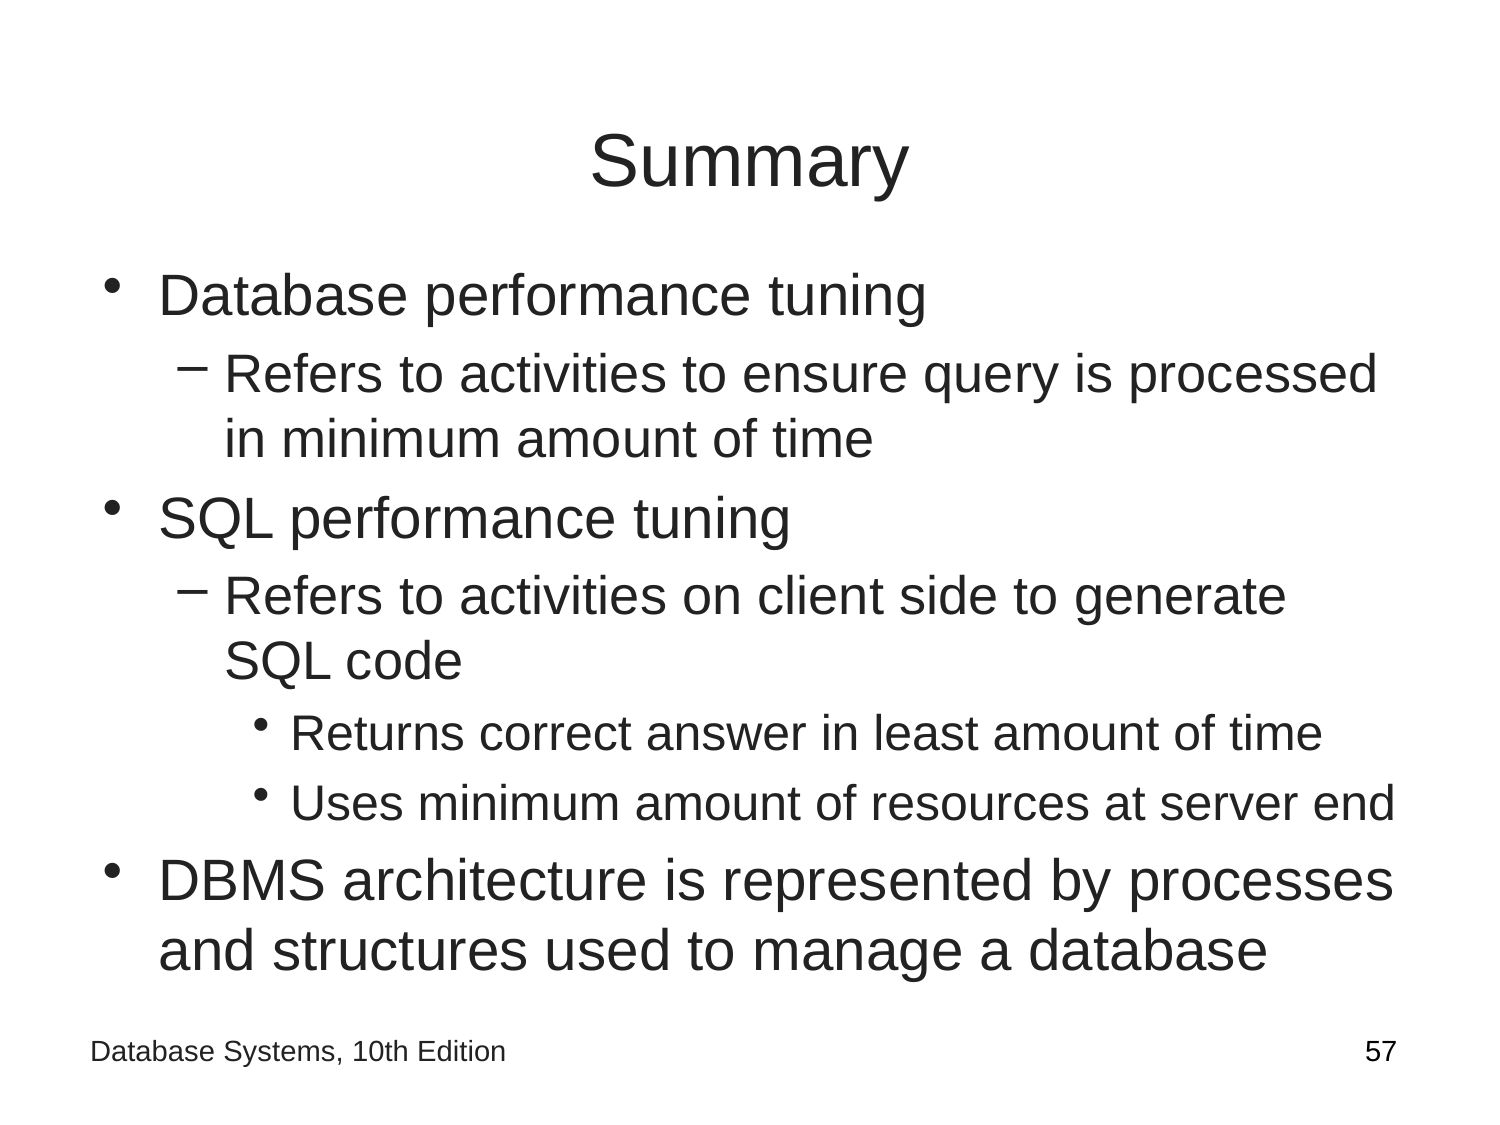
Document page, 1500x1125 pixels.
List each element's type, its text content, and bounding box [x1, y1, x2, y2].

list Database performance tuning Refers to activities to ensure query is processed in minimum amount of time SQL performance tuning Refers to activities on client side to generate SQL code Returns correct answer in least amount of time Uses minimum amount of resources at server end DBMS architecture is represented by processes and structures used to manage a database [87, 249, 1413, 1025]
footer Database Systems, 10th Edition [75, 1025, 713, 1125]
slide_number 57 [1074, 1024, 1413, 1103]
title Summary [87, 62, 1413, 249]
